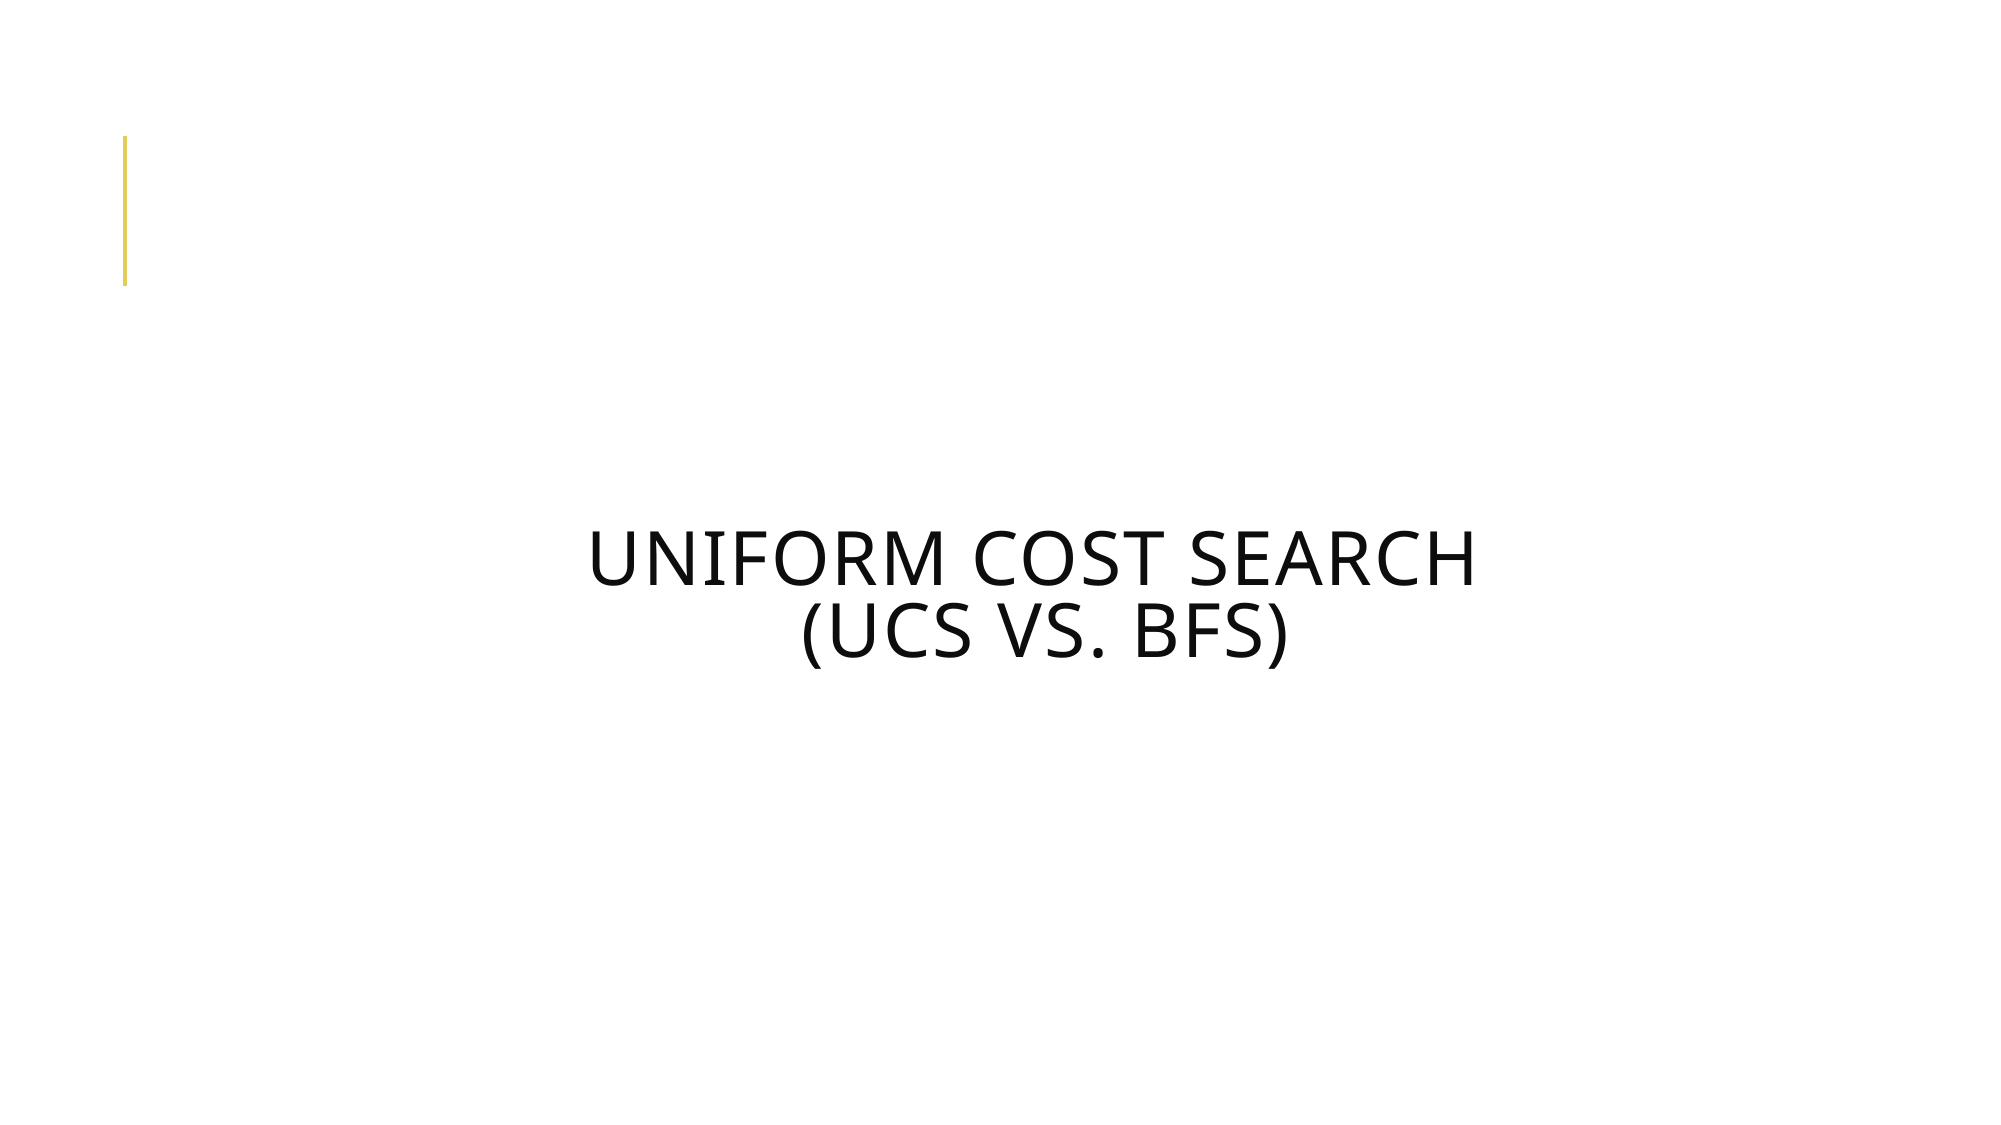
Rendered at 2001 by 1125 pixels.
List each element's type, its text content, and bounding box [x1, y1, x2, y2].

title Uniform Cost Search (ucs vs. BFS) [406, 479, 1685, 720]
